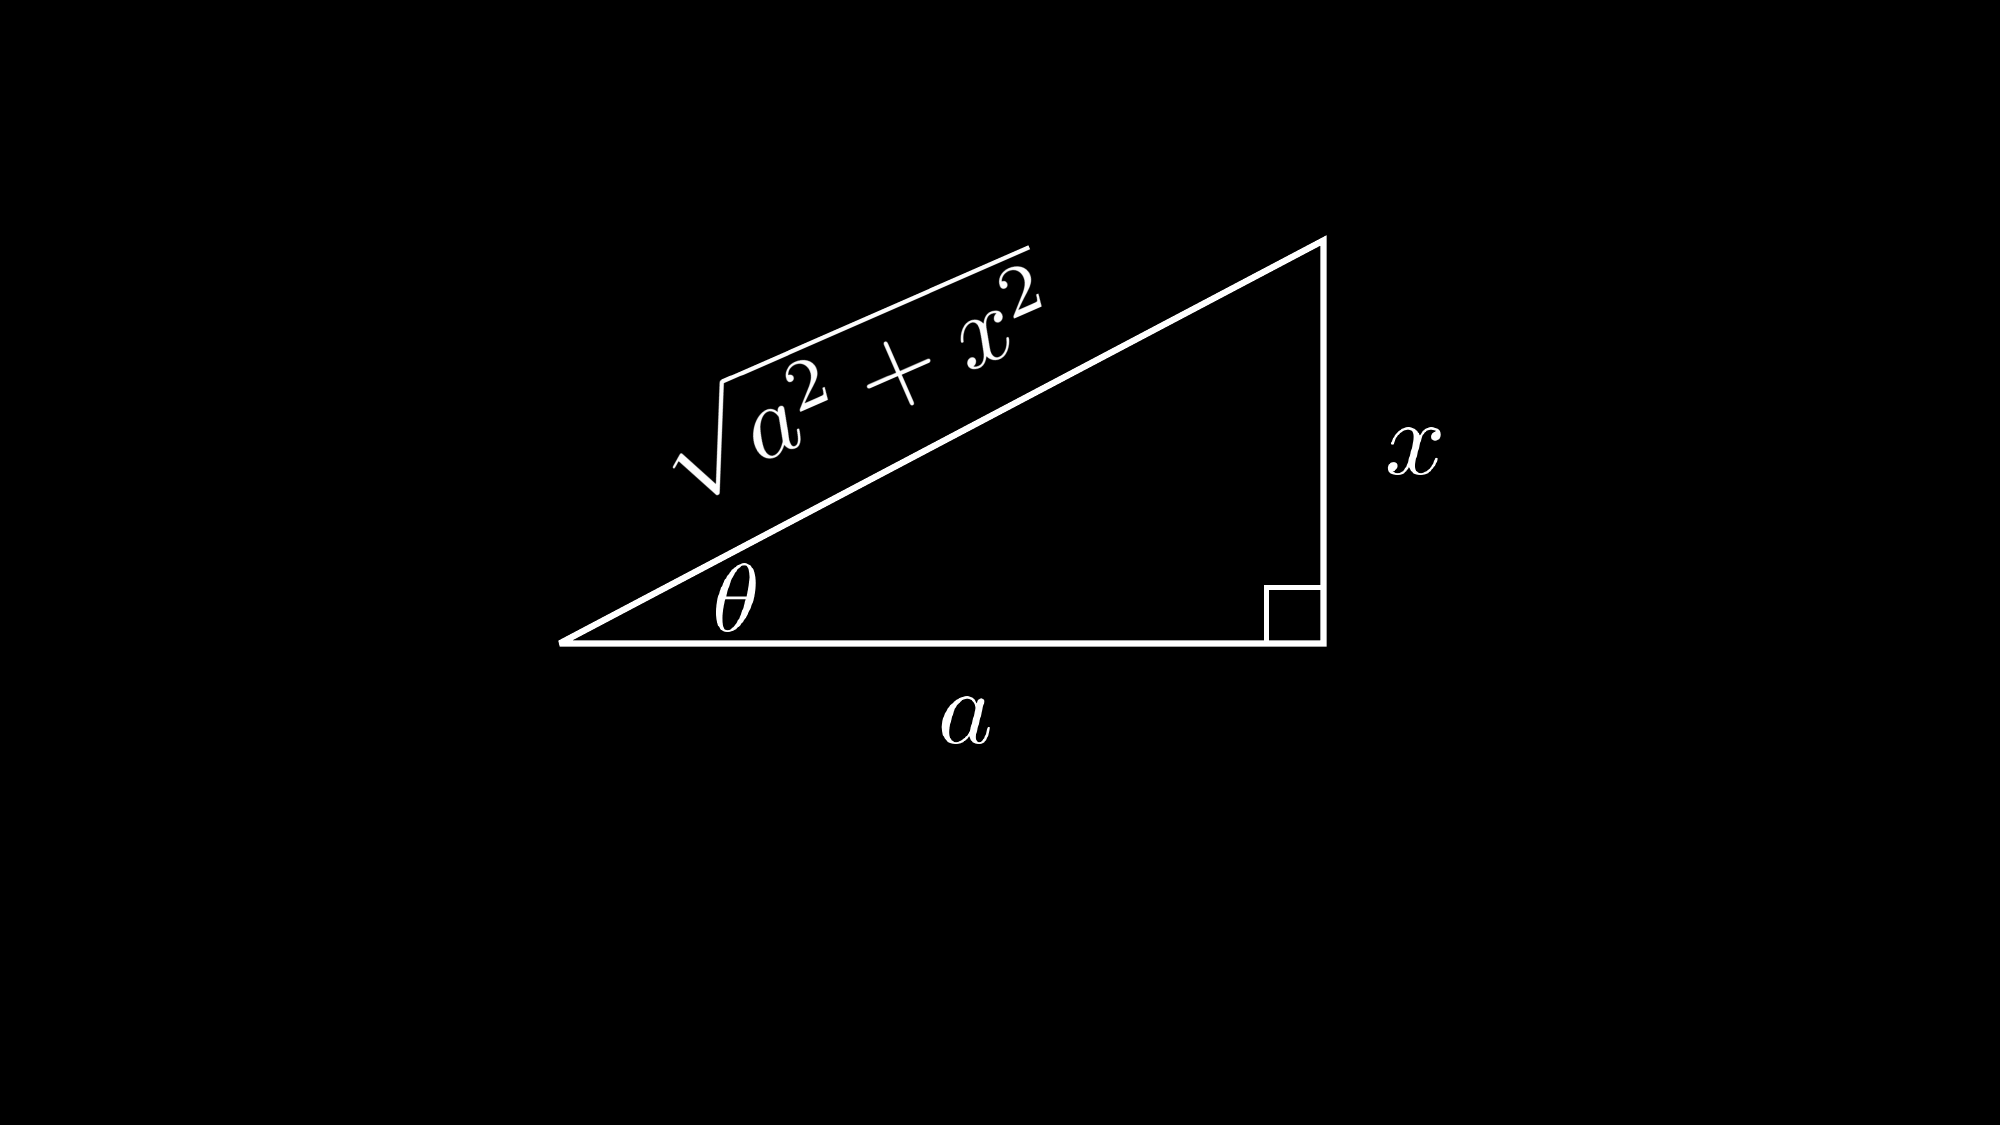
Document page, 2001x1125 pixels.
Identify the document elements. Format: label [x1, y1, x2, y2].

text_box [652, 324, 1441, 744]
text_box [559, 240, 1324, 644]
